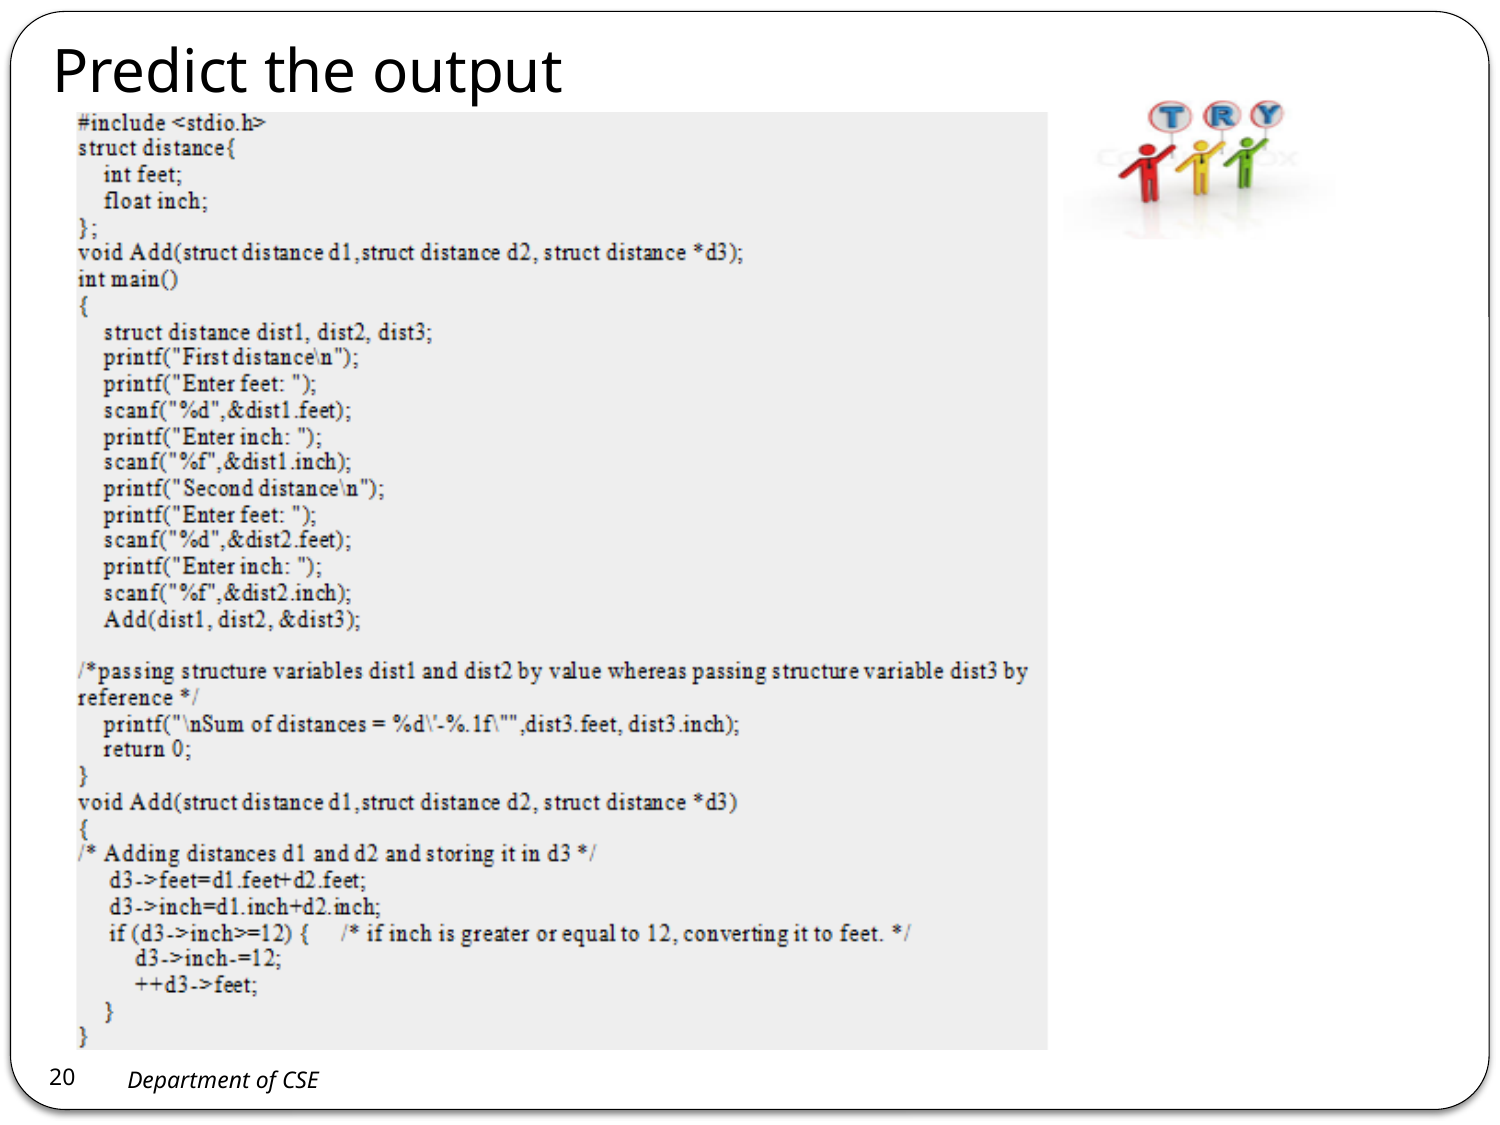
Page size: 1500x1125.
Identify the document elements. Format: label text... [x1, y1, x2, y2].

footer Department of CSE [112, 1062, 763, 1100]
picture [1062, 74, 1338, 241]
slide_number 20 [24, 1050, 100, 1107]
title Predict the output [37, 24, 1463, 121]
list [74, 112, 1051, 1051]
